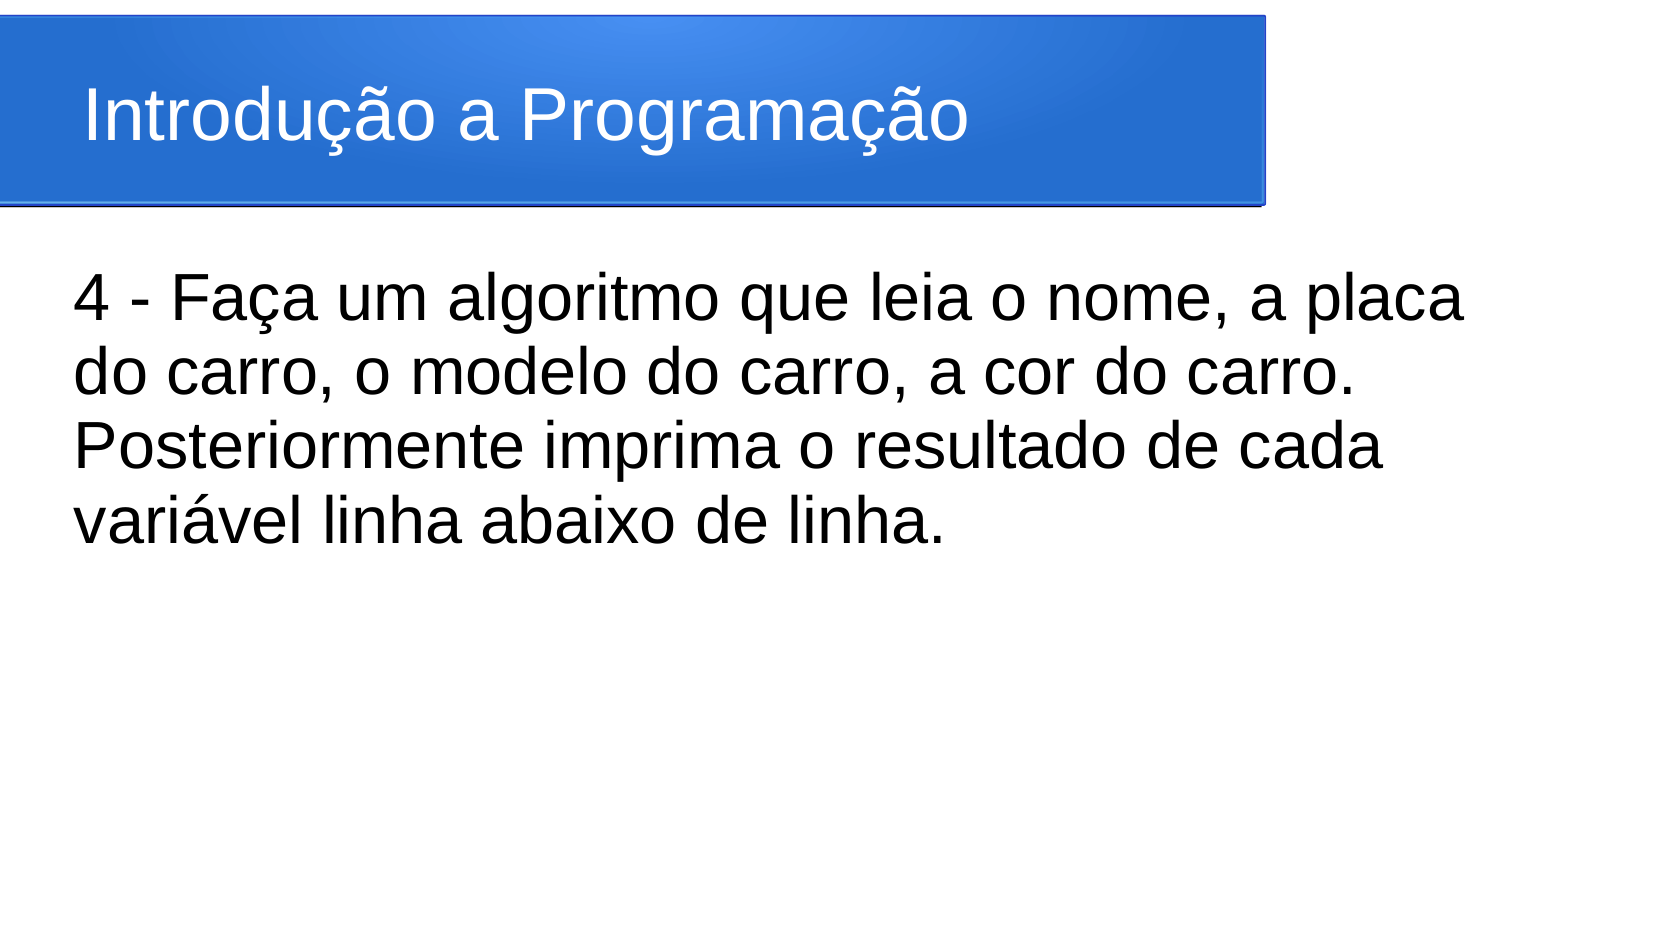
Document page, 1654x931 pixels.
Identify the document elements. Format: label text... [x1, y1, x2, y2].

title Introdução a Programação [82, 35, 1235, 190]
picture [0, 13, 1269, 211]
text_box 4 - Faça um algoritmo que leia o nome, a placa do carro, o modelo do carro, a cor do carro. Posteriormente imprima o resultado de cada variável linha abaixo de linha. [59, 247, 1572, 874]
